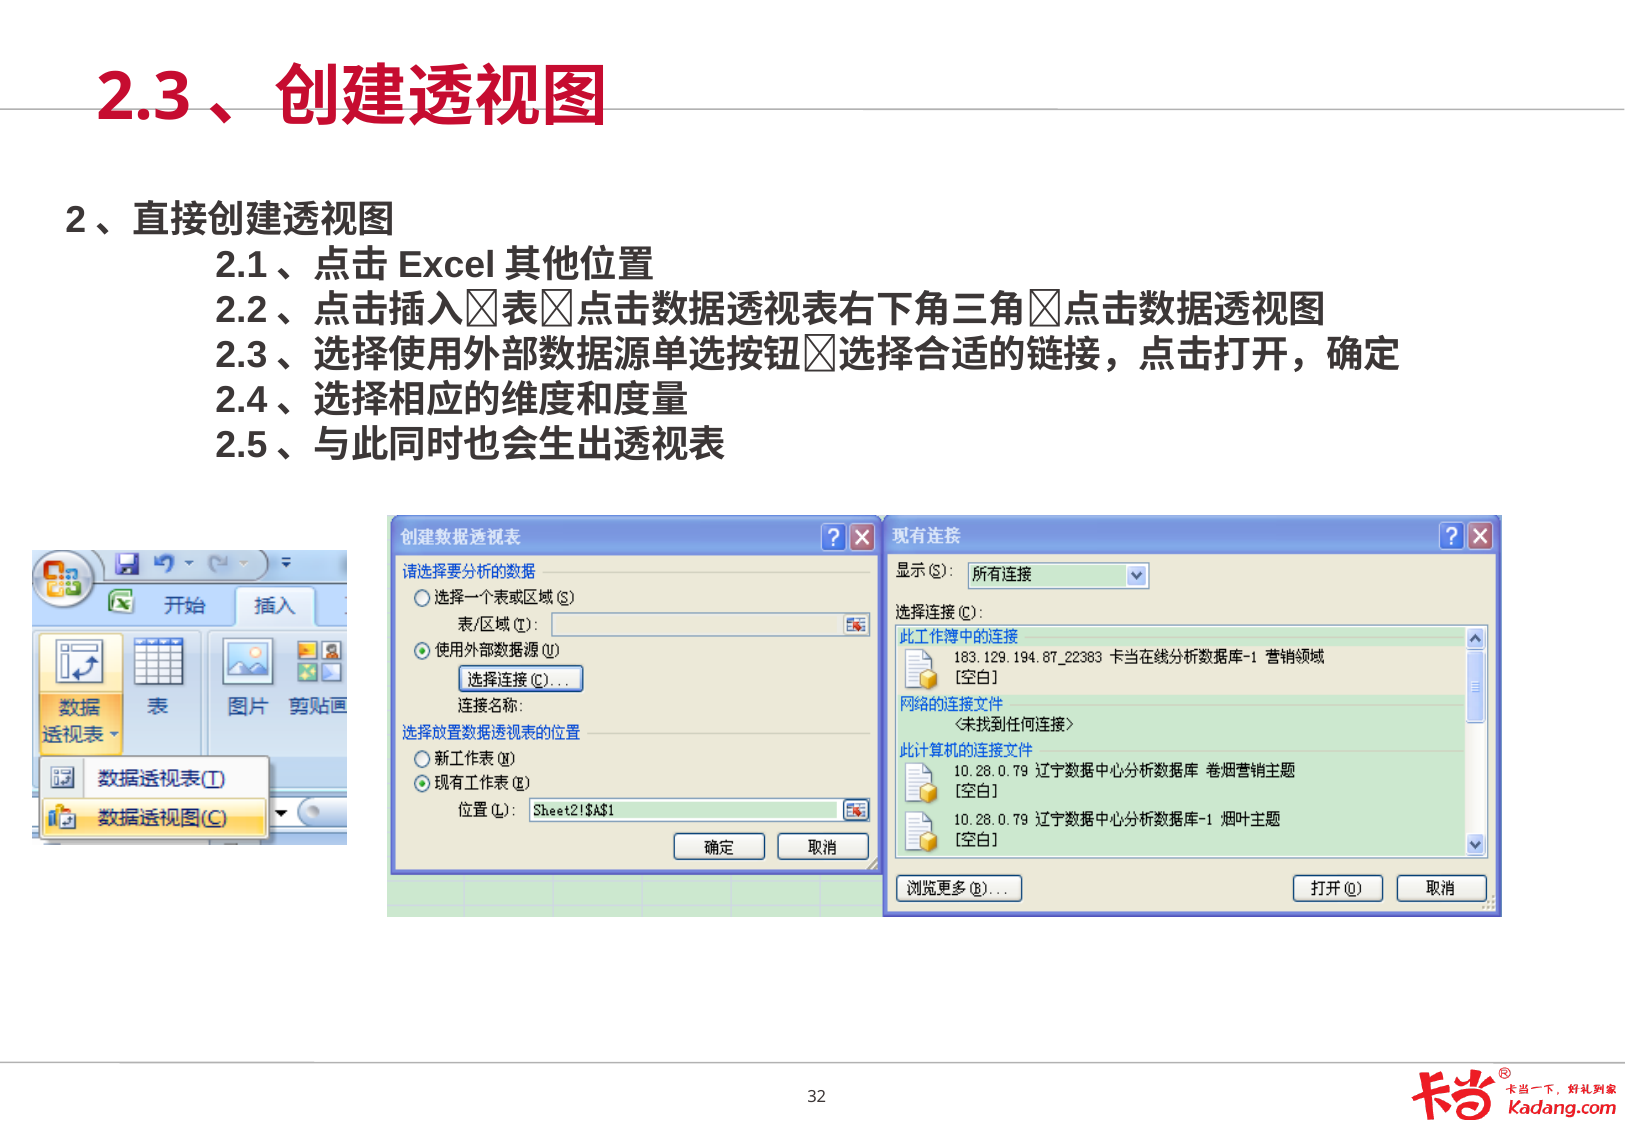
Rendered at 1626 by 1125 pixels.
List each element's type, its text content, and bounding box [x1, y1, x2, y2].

picture [386, 514, 1502, 918]
text_box 2、直接创建透视图 2.1、点击Excel其他位置 2.2、点击插入表点击数据透视表右下角三角点击数据透视图 2.3、选择使用外部数据源单选按钮选择合适的链接，点击打开，确定 2.4、选择相应的维度和度量 2.5、与此同时也会生出透视表 [50, 187, 1562, 473]
title 2.3、创建透视图 [81, 45, 1544, 141]
picture [1411, 1067, 1616, 1120]
picture [32, 550, 347, 845]
